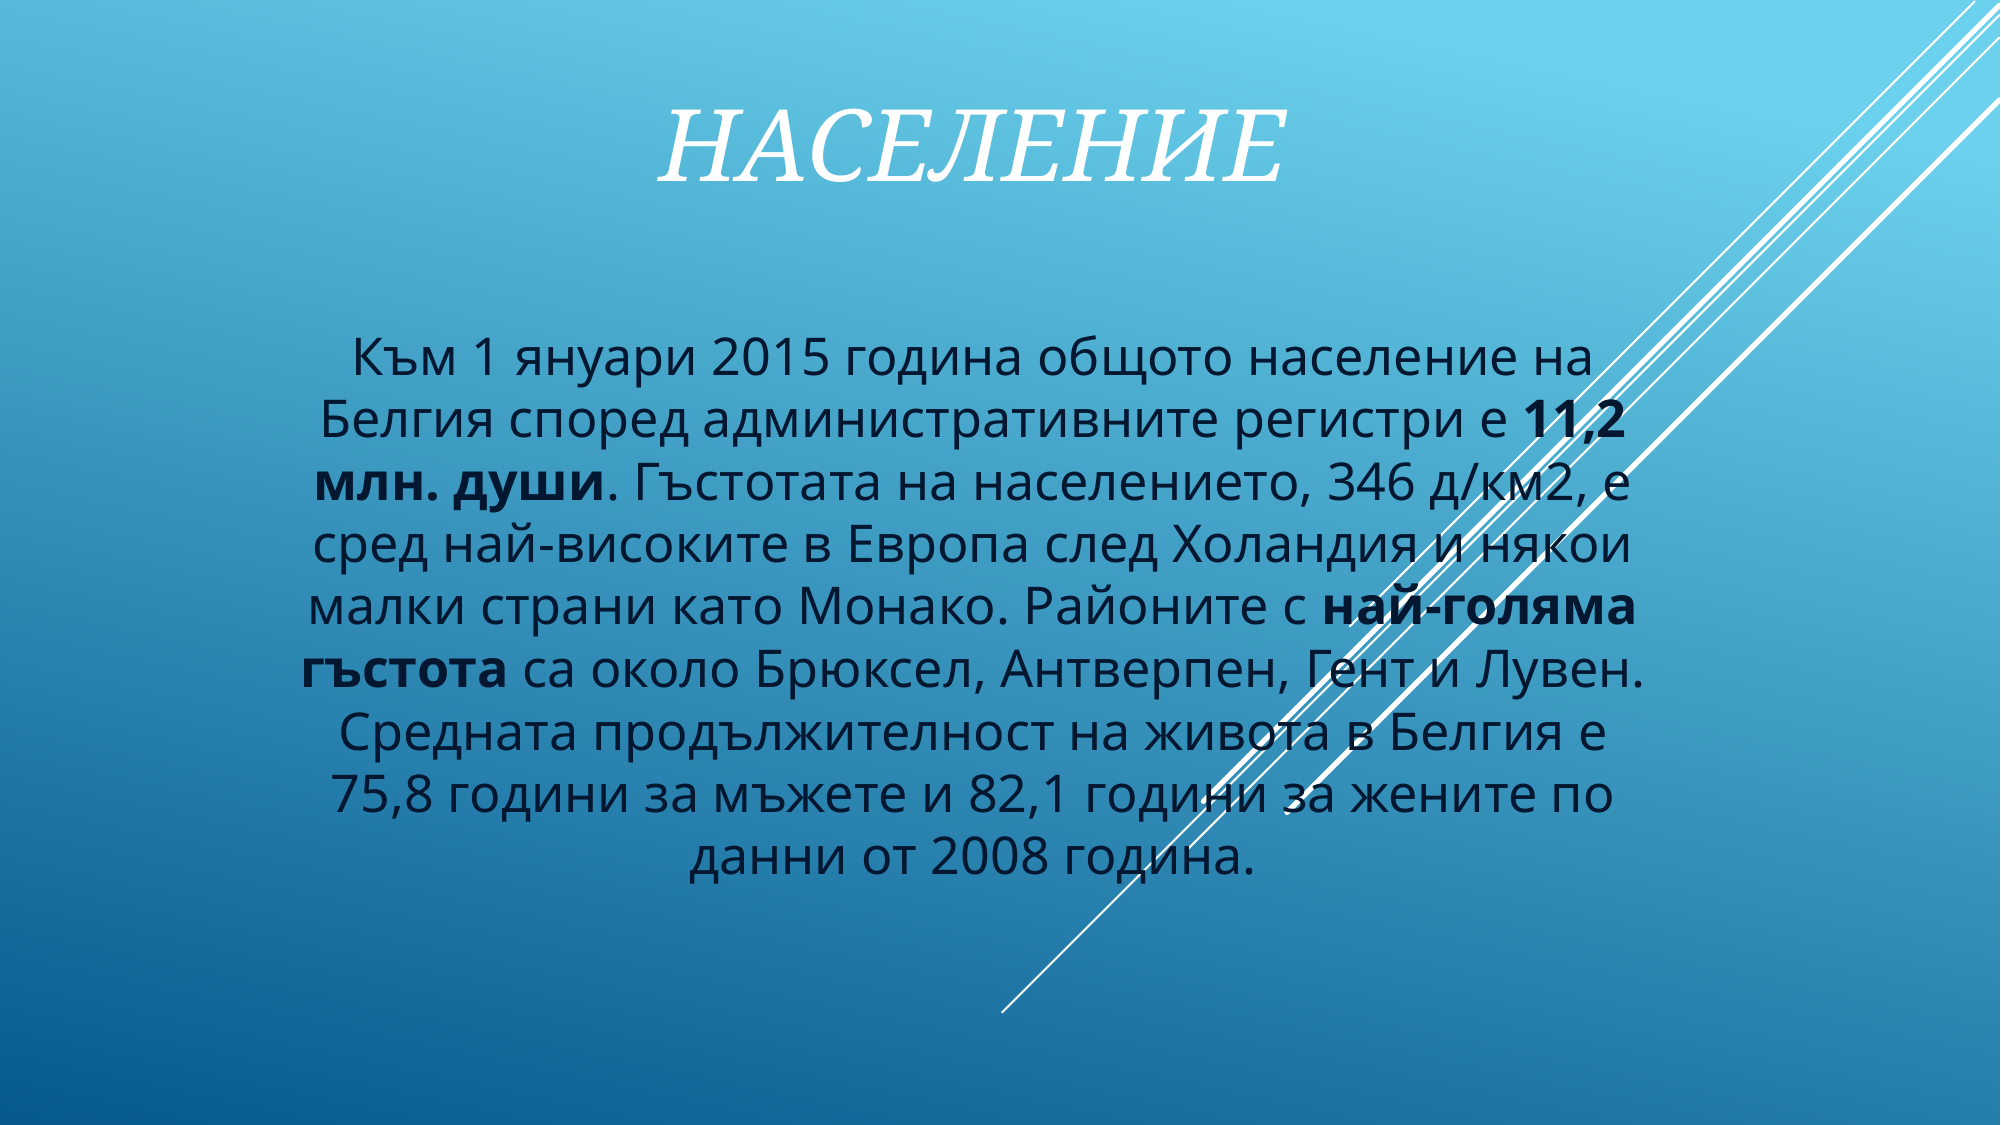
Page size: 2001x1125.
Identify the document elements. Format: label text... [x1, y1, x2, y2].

subtitle Към 1 януари 2015 година общото население на Белгия според административните регистри е 11,2 млн. души. Гъстотата на населението, 346 д/км2, е сред най-високите в Европа след Холандия и някои малки страни като Монако. Районите с най-голяма гъстота са около Брюксел, Антверпен, Гент и Лувен. Средната продължителност на живота в Белгия е 75,8 години за мъжете и 82,1 години за жените по данни от 2008 година. [282, 315, 1664, 1032]
title население [316, 63, 1630, 210]
